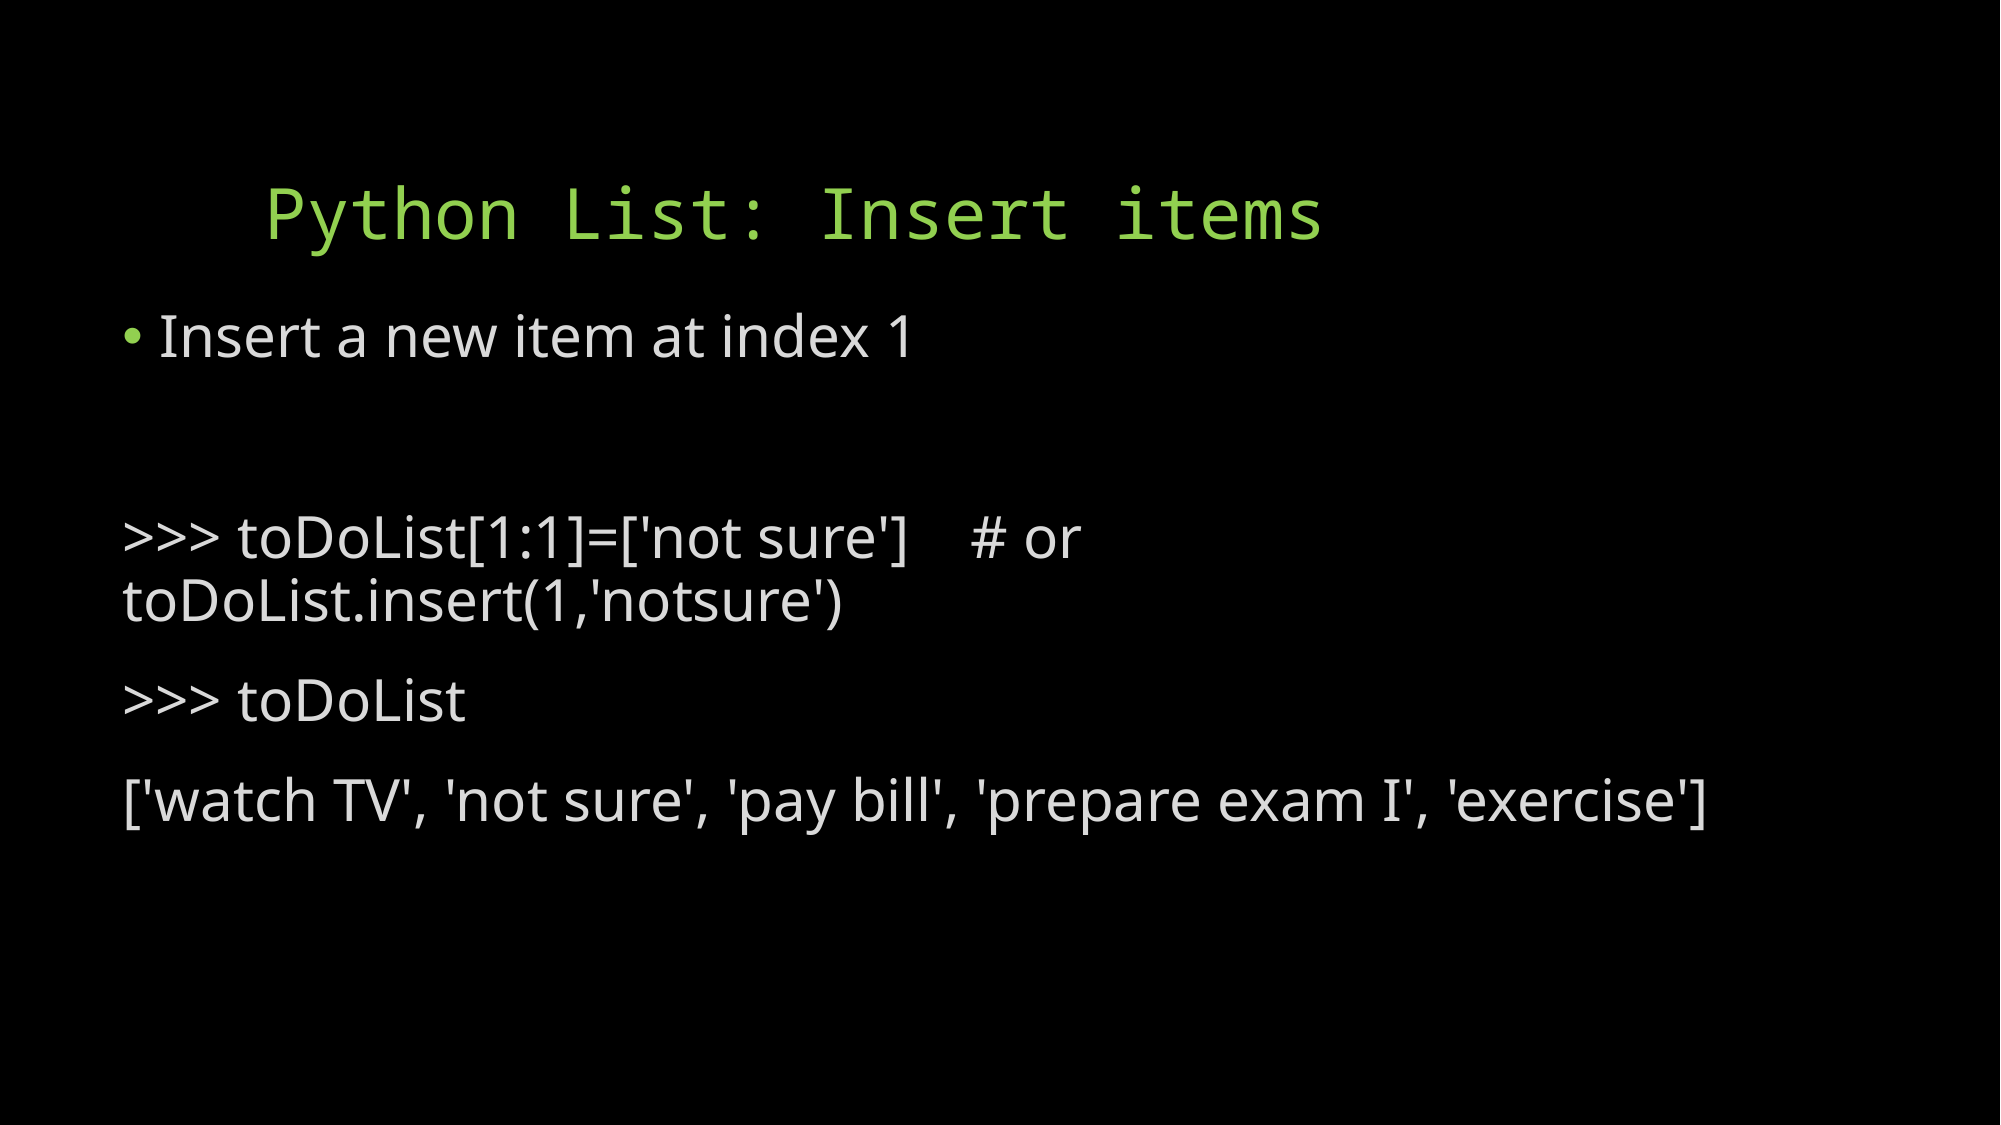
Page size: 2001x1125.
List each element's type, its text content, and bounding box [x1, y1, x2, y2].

title Python List: Insert items [249, 75, 1750, 263]
list Insert a new item at index 1 >>> toDoList[1:1]=['not sure'] # or toDoList.insert(1,'notsure') >>> toDoList ['watch TV', 'not sure', 'pay bill', 'prepare exam I', 'exercise'] [107, 299, 1750, 1000]
